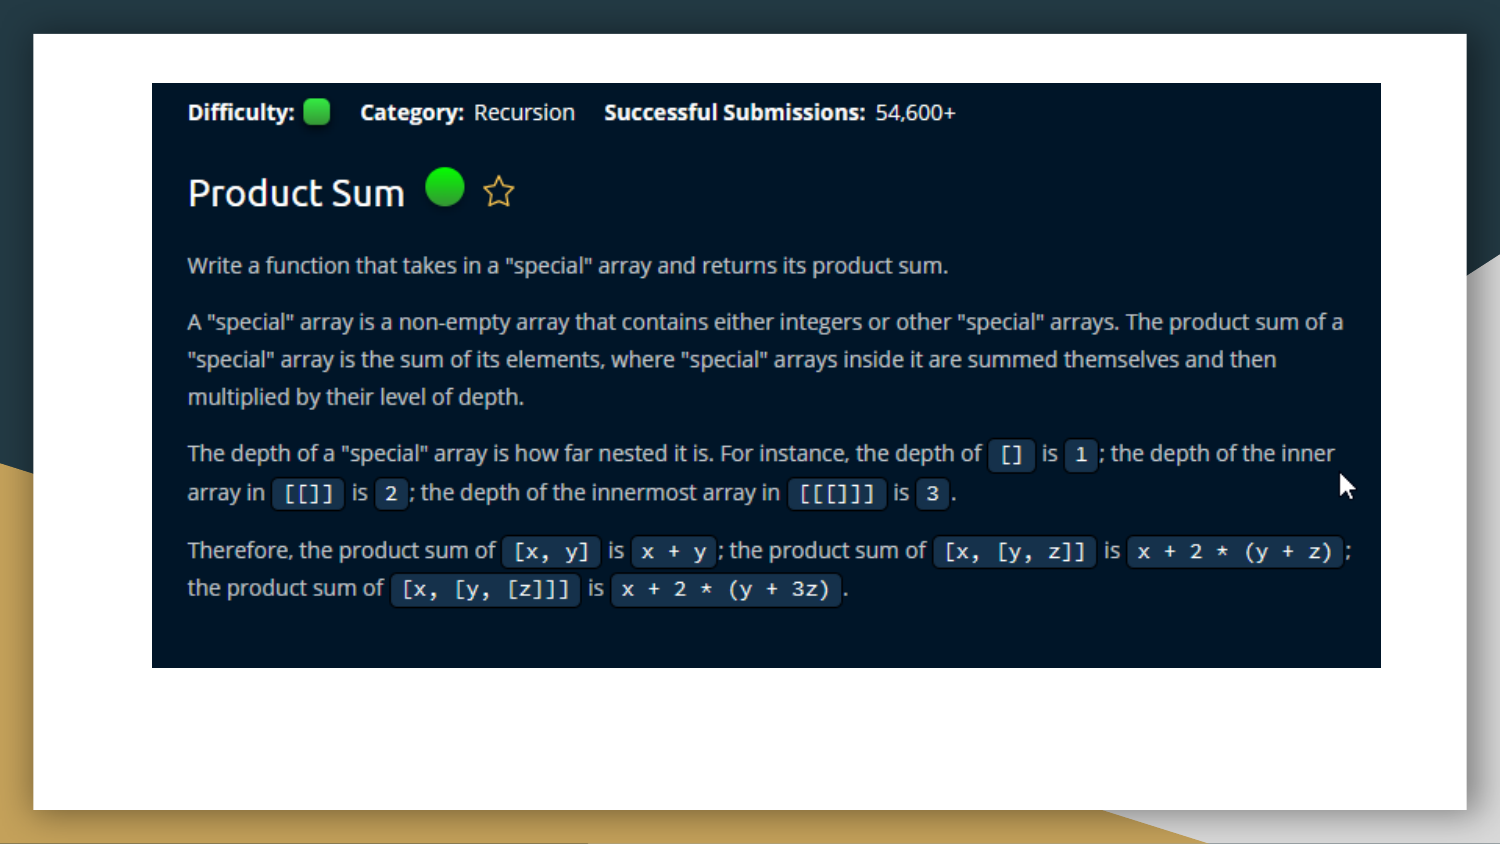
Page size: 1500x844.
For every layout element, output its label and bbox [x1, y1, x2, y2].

picture [152, 83, 1382, 668]
